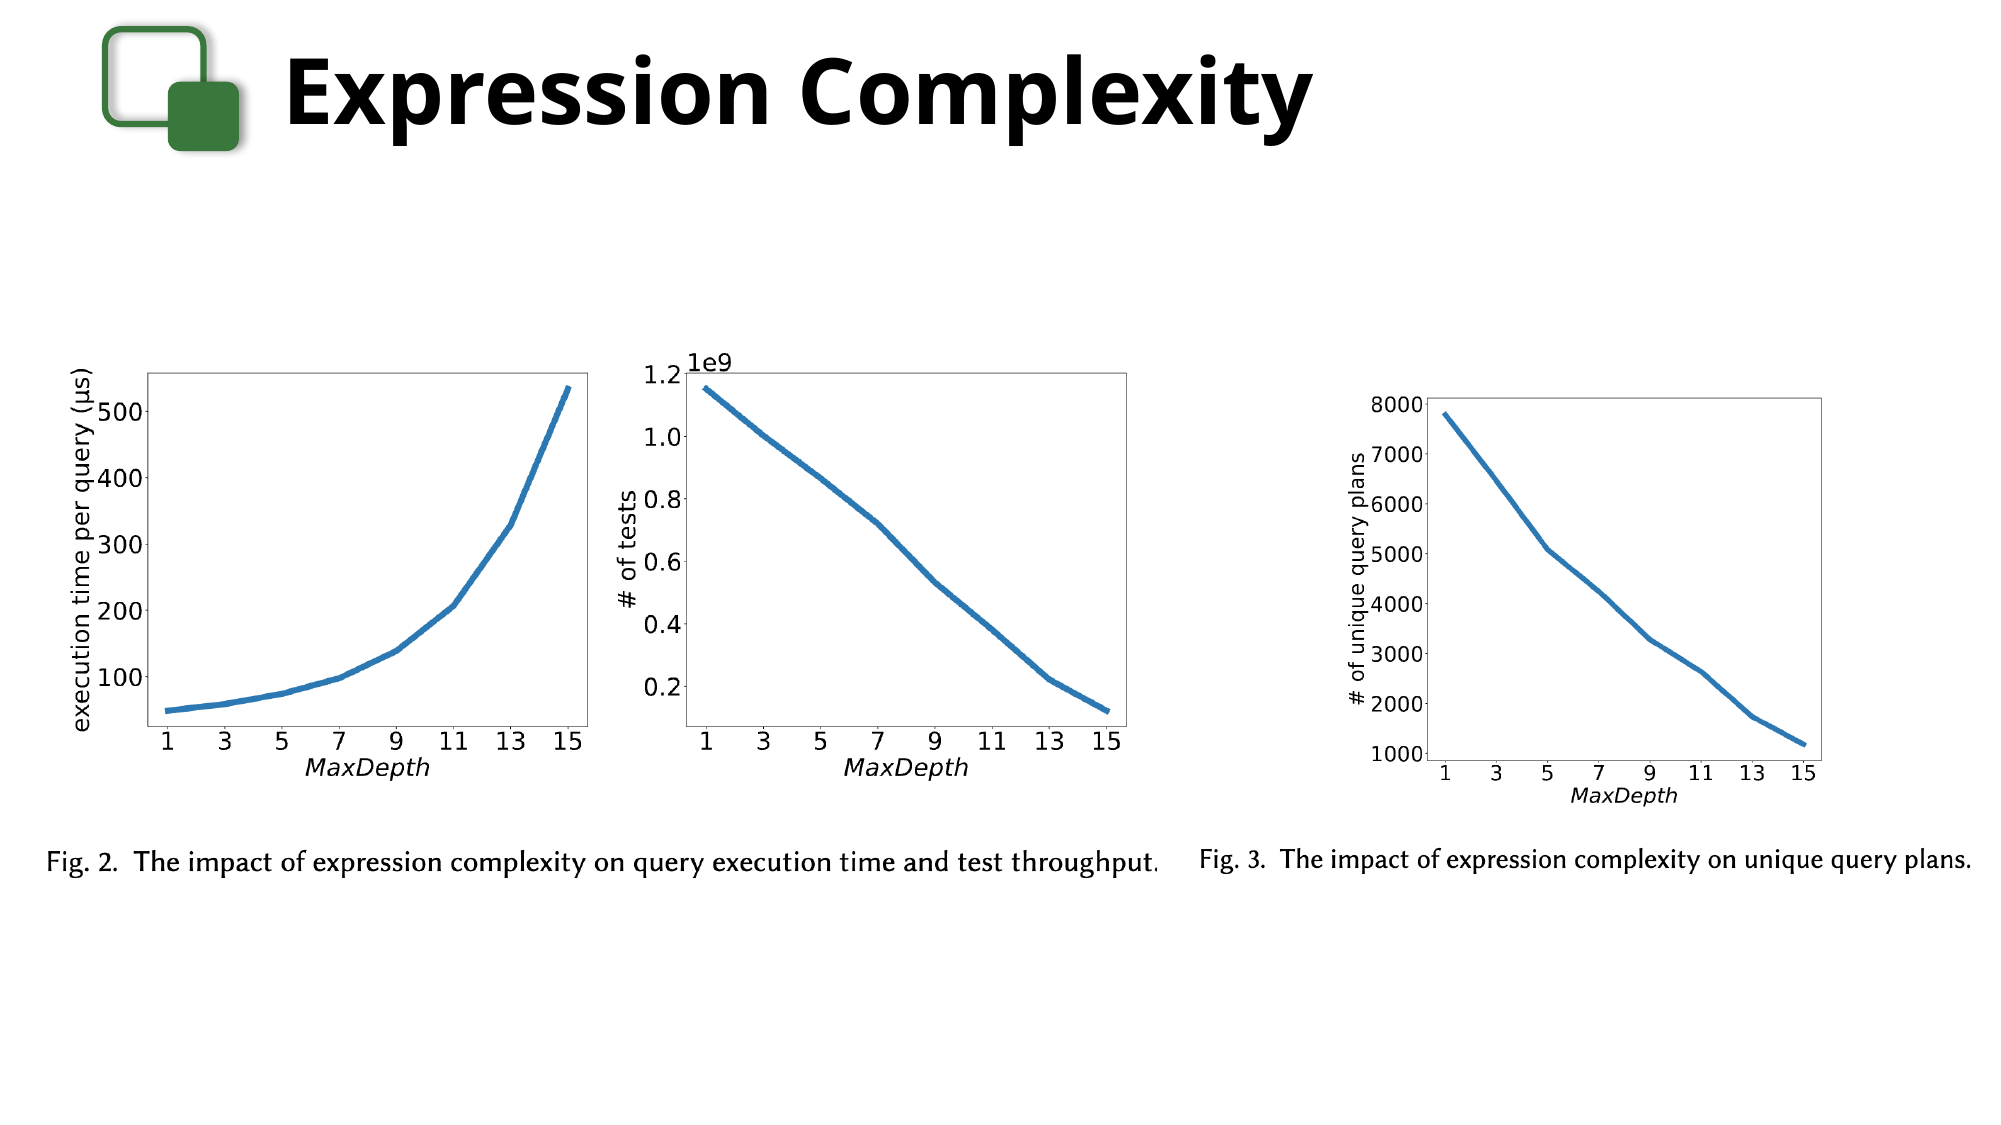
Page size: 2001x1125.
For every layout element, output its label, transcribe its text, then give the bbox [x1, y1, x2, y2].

text_box [167, 81, 239, 152]
text_box Expression Complexity [267, 25, 2000, 150]
picture [0, 347, 2000, 898]
text_box [104, 28, 205, 126]
